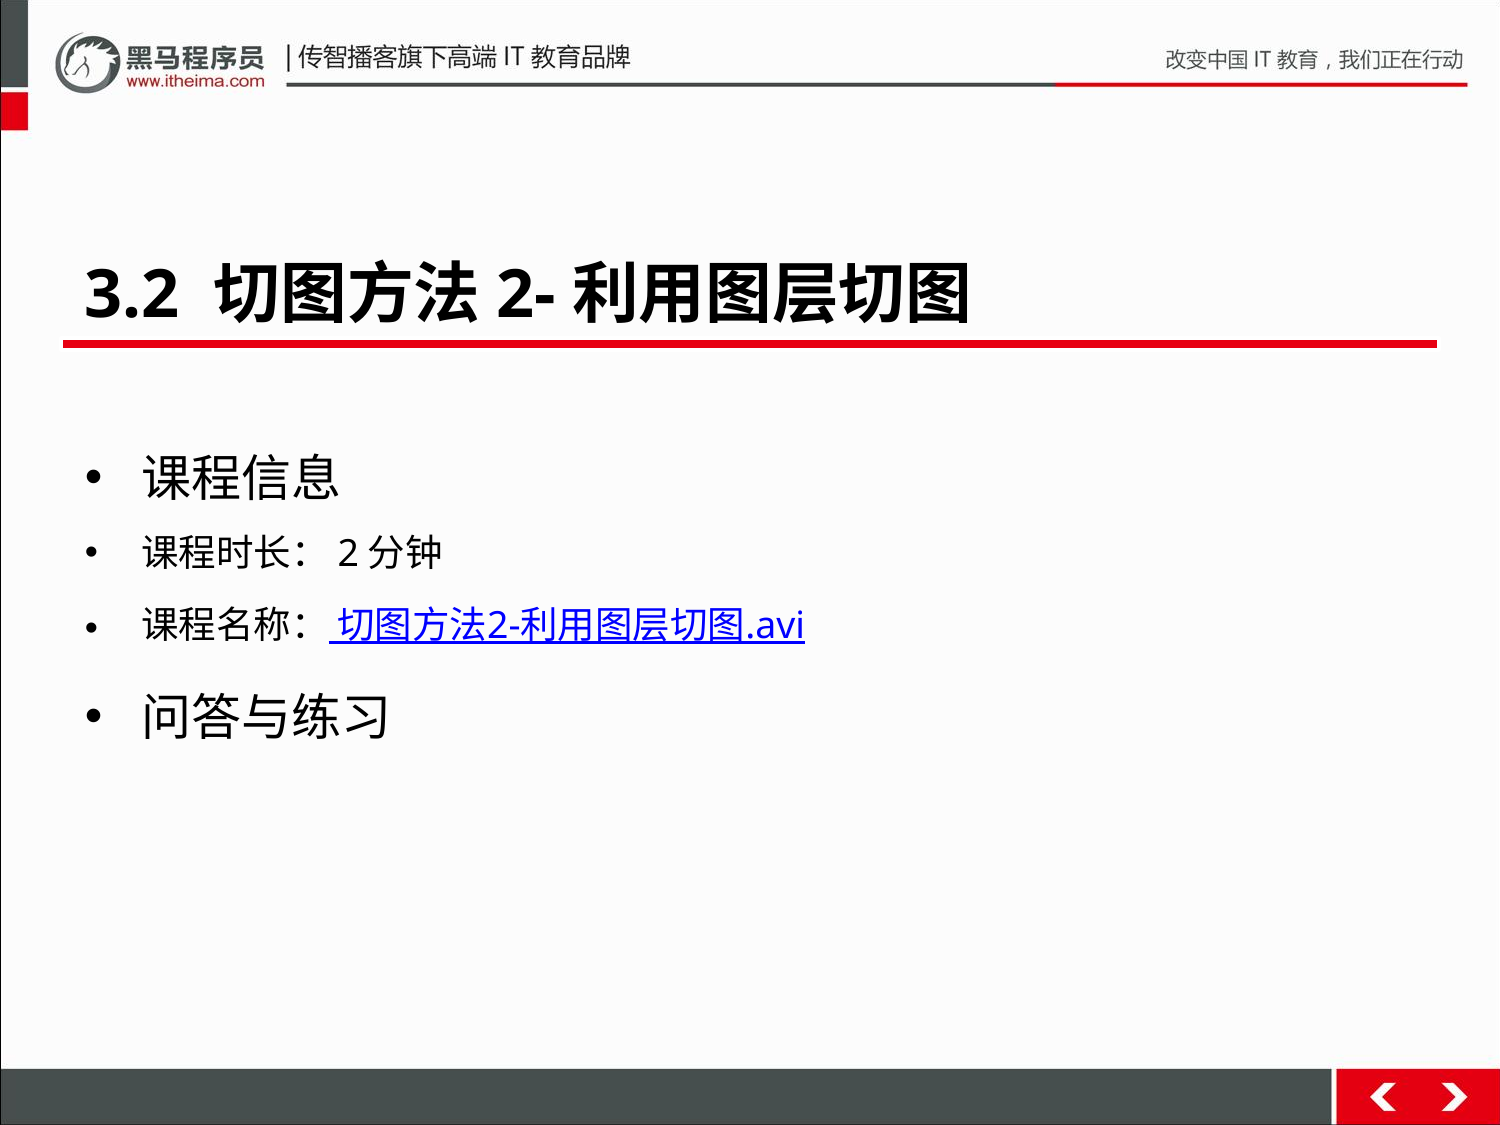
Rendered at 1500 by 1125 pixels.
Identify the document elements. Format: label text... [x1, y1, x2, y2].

picture [0, 0, 1500, 1125]
text_box 3.2 切图方法2-利用图层切图 [70, 243, 1382, 339]
text_box 课程信息 课程时长：2分钟 课程名称： 切图方法2-利用图层切图.avi 问答与练习 [69, 408, 1451, 753]
